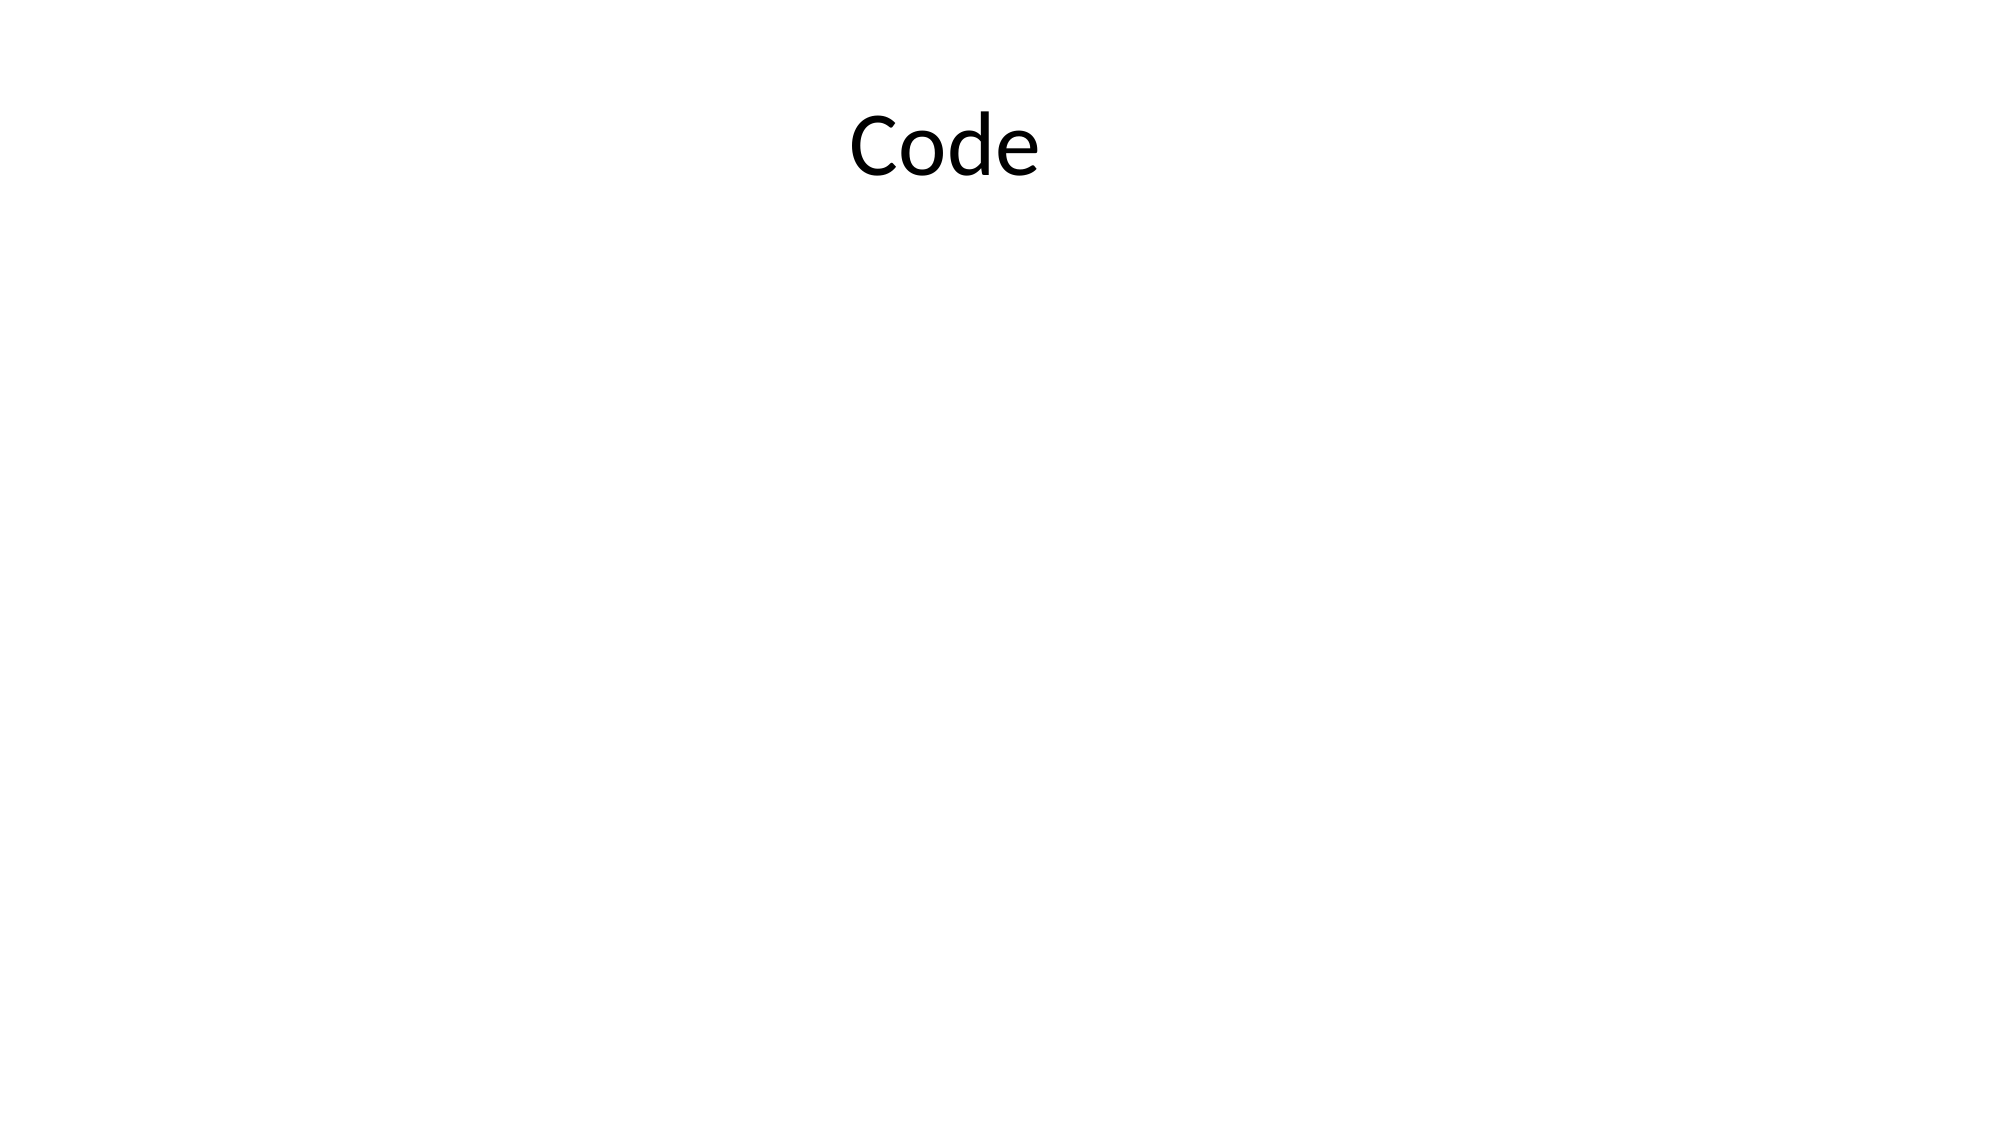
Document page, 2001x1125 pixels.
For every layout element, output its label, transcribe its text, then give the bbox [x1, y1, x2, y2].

title Code [99, 45, 1900, 233]
